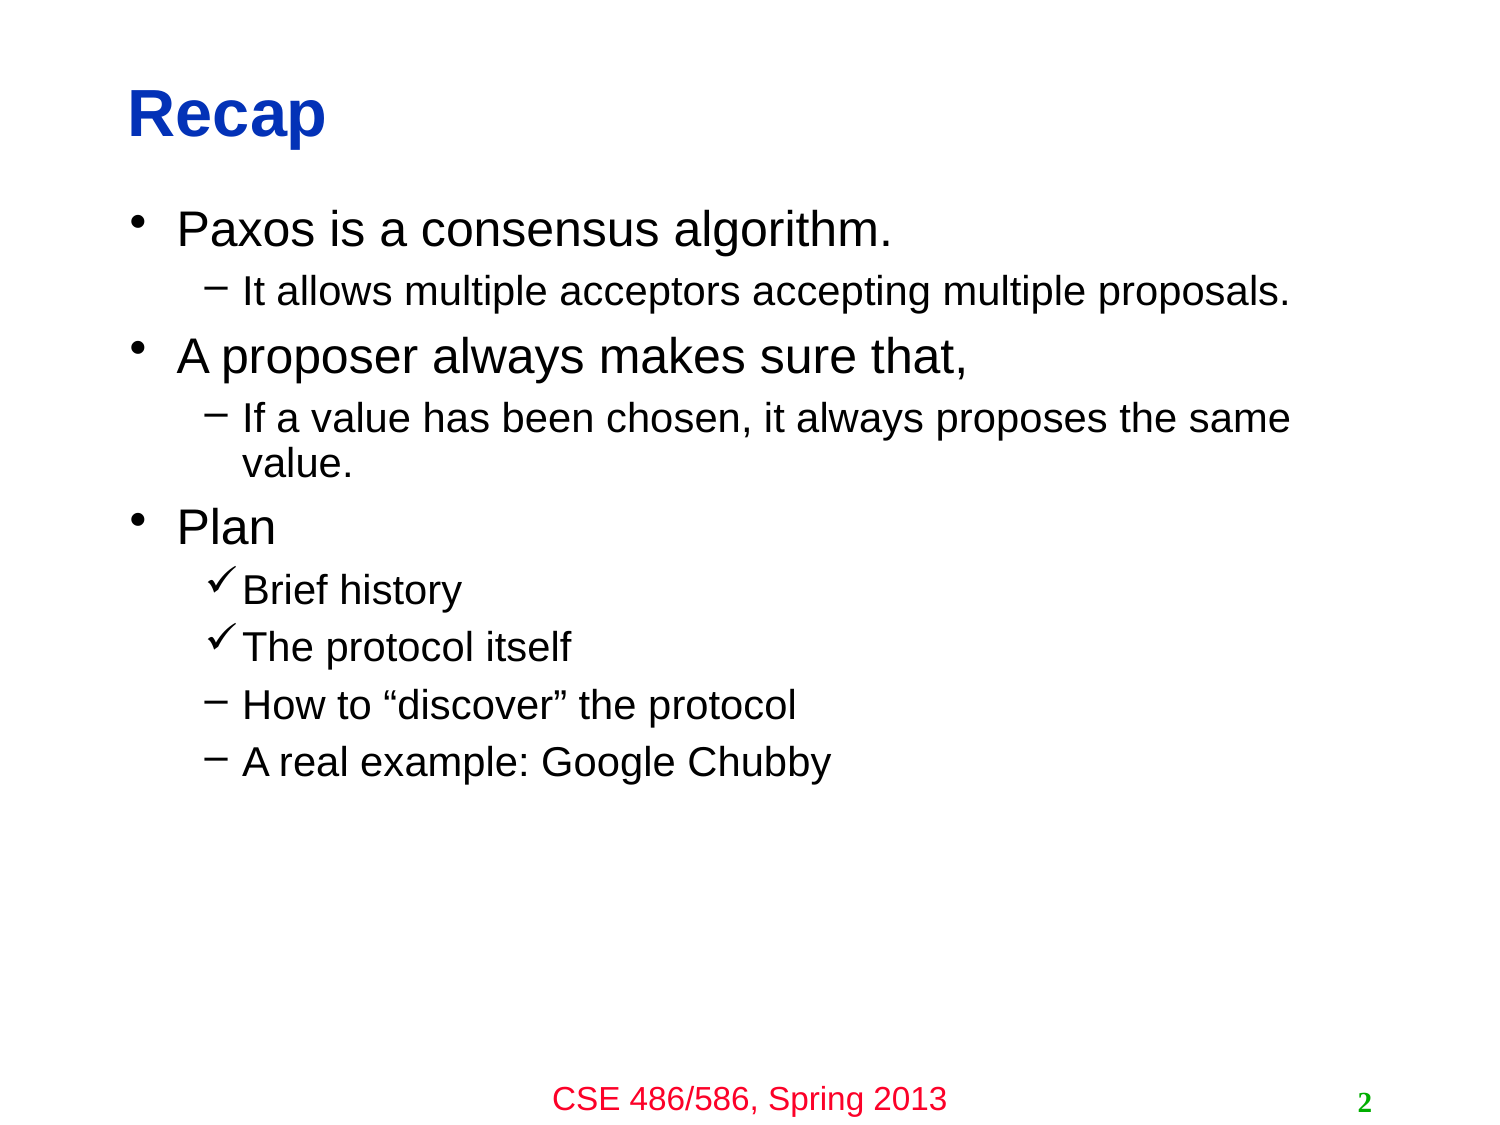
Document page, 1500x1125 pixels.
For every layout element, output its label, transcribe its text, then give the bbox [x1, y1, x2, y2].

slide_number 2 [1074, 1076, 1388, 1125]
list Paxos is a consensus algorithm. It allows multiple acceptors accepting multiple proposals. A proposer always makes sure that, If a value has been chosen, it always proposes the same value. Plan Brief history The protocol itself How to “discover” the protocol A real example: Google Chubby [114, 195, 1376, 1088]
title Recap [112, 53, 1310, 176]
